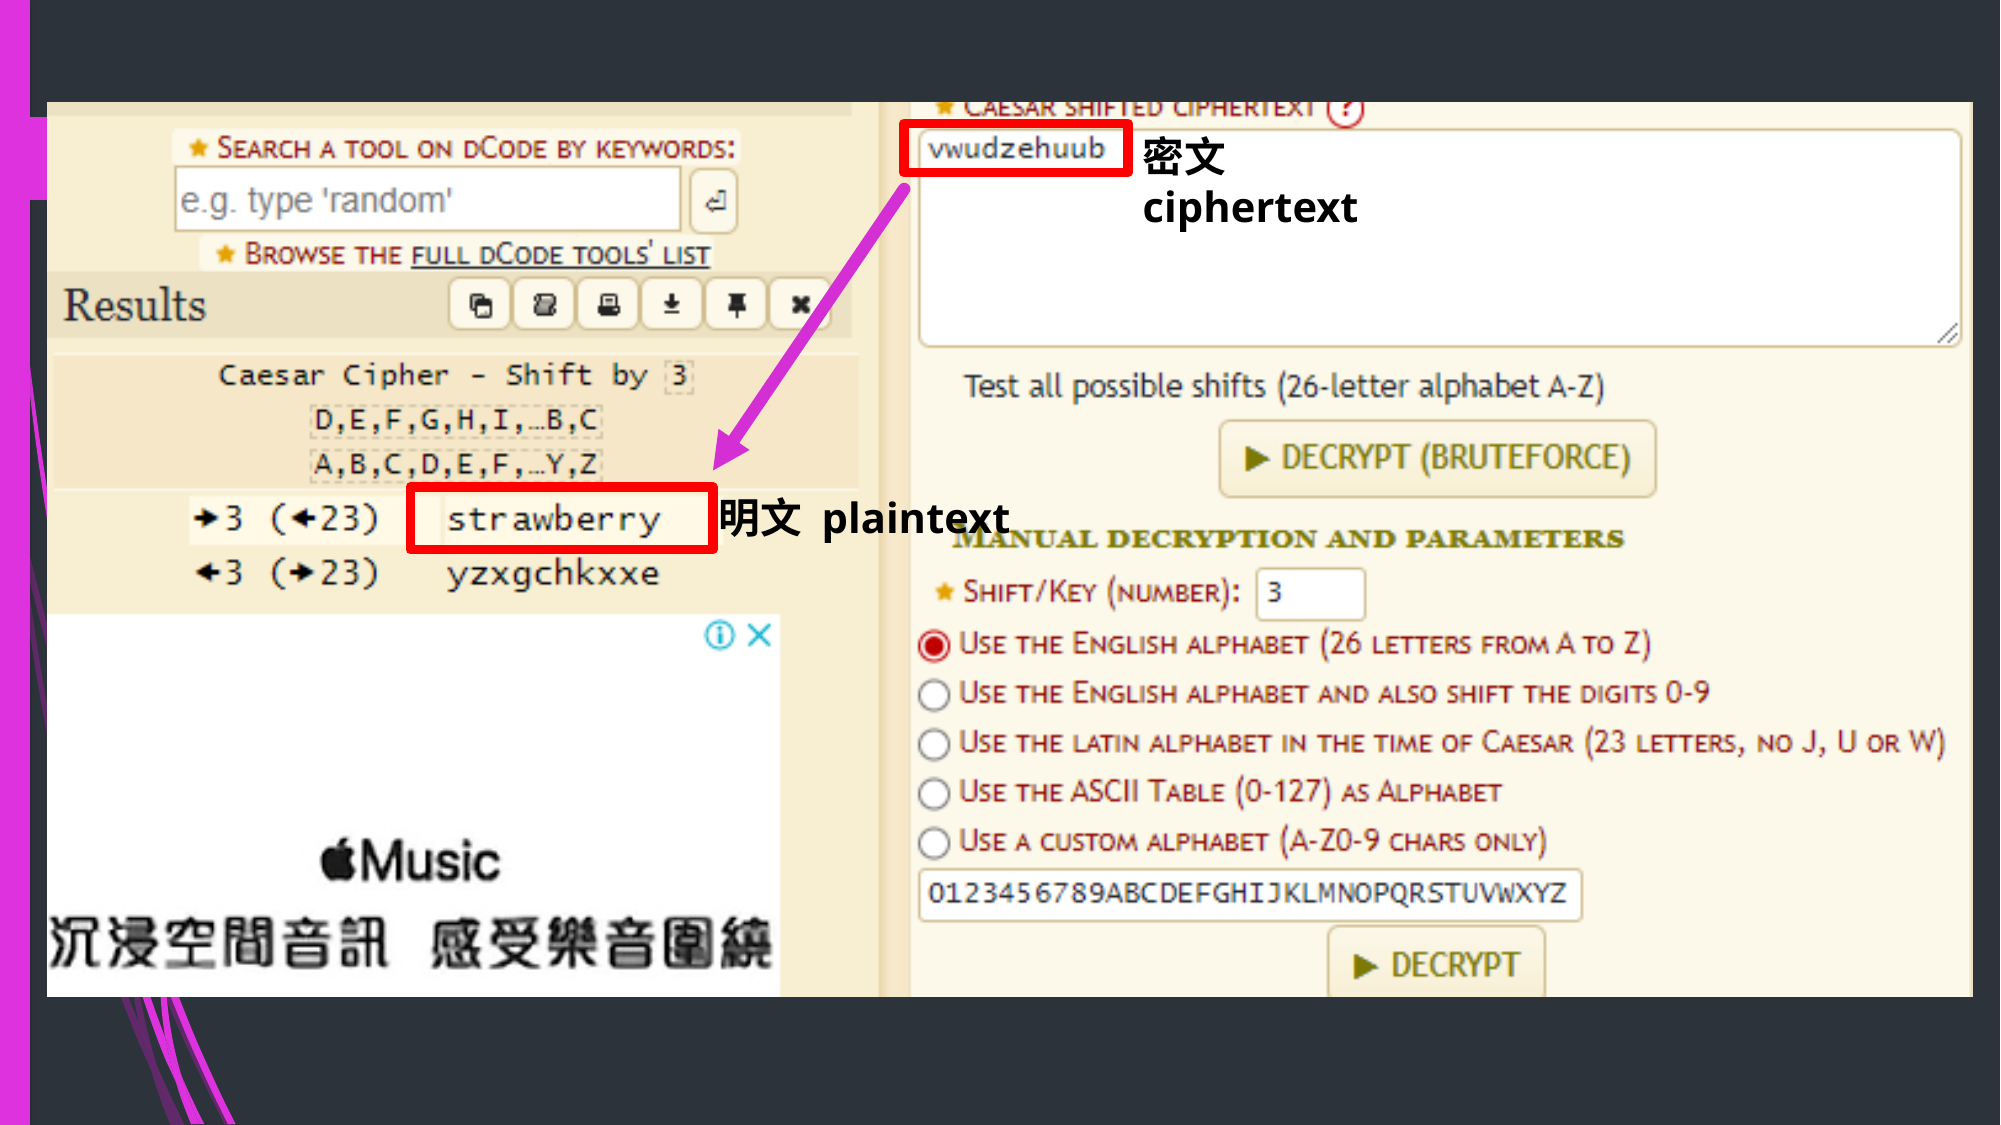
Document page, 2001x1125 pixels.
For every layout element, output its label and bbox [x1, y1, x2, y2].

text_box [712, 188, 905, 471]
picture [46, 102, 1973, 997]
